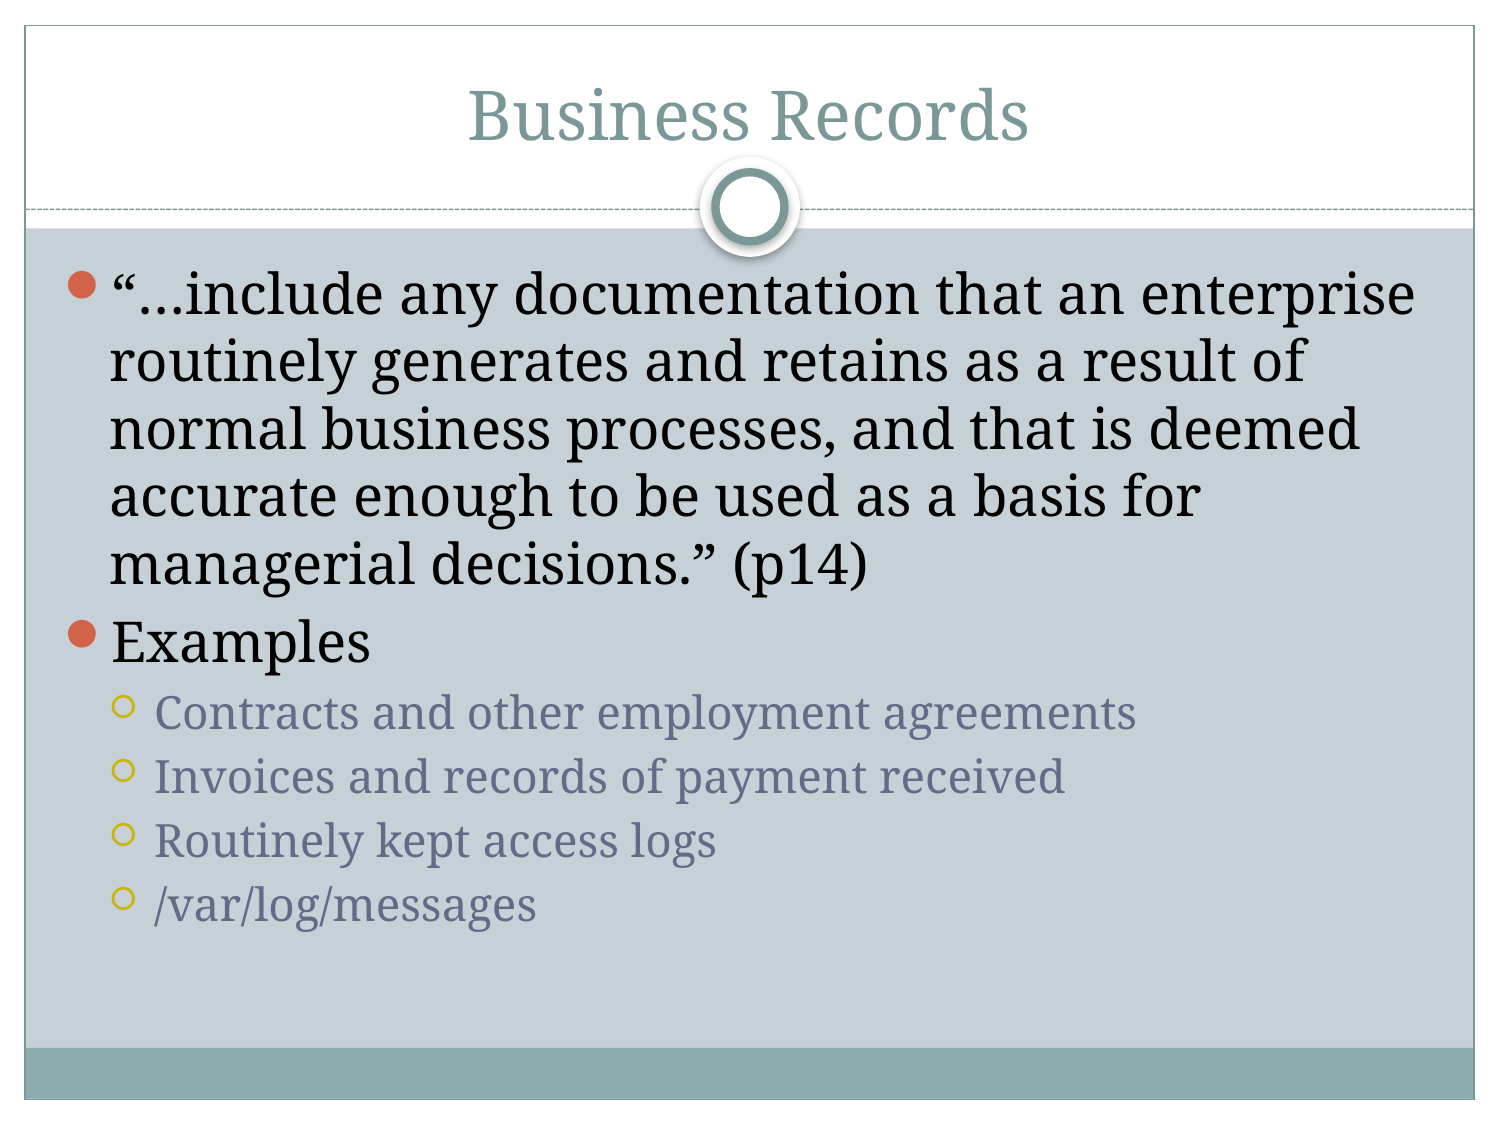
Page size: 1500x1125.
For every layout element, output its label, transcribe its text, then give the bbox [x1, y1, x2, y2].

list “…include any documentation that an enterprise routinely generates and retains as a result of normal business processes, and that is deemed accurate enough to be used as a basis for managerial decisions.” (p14) Examples Contracts and other employment agreements Invoices and records of payment received Routinely kept access logs /var/log/messages [49, 250, 1445, 1001]
title Business Records [49, 37, 1450, 162]
